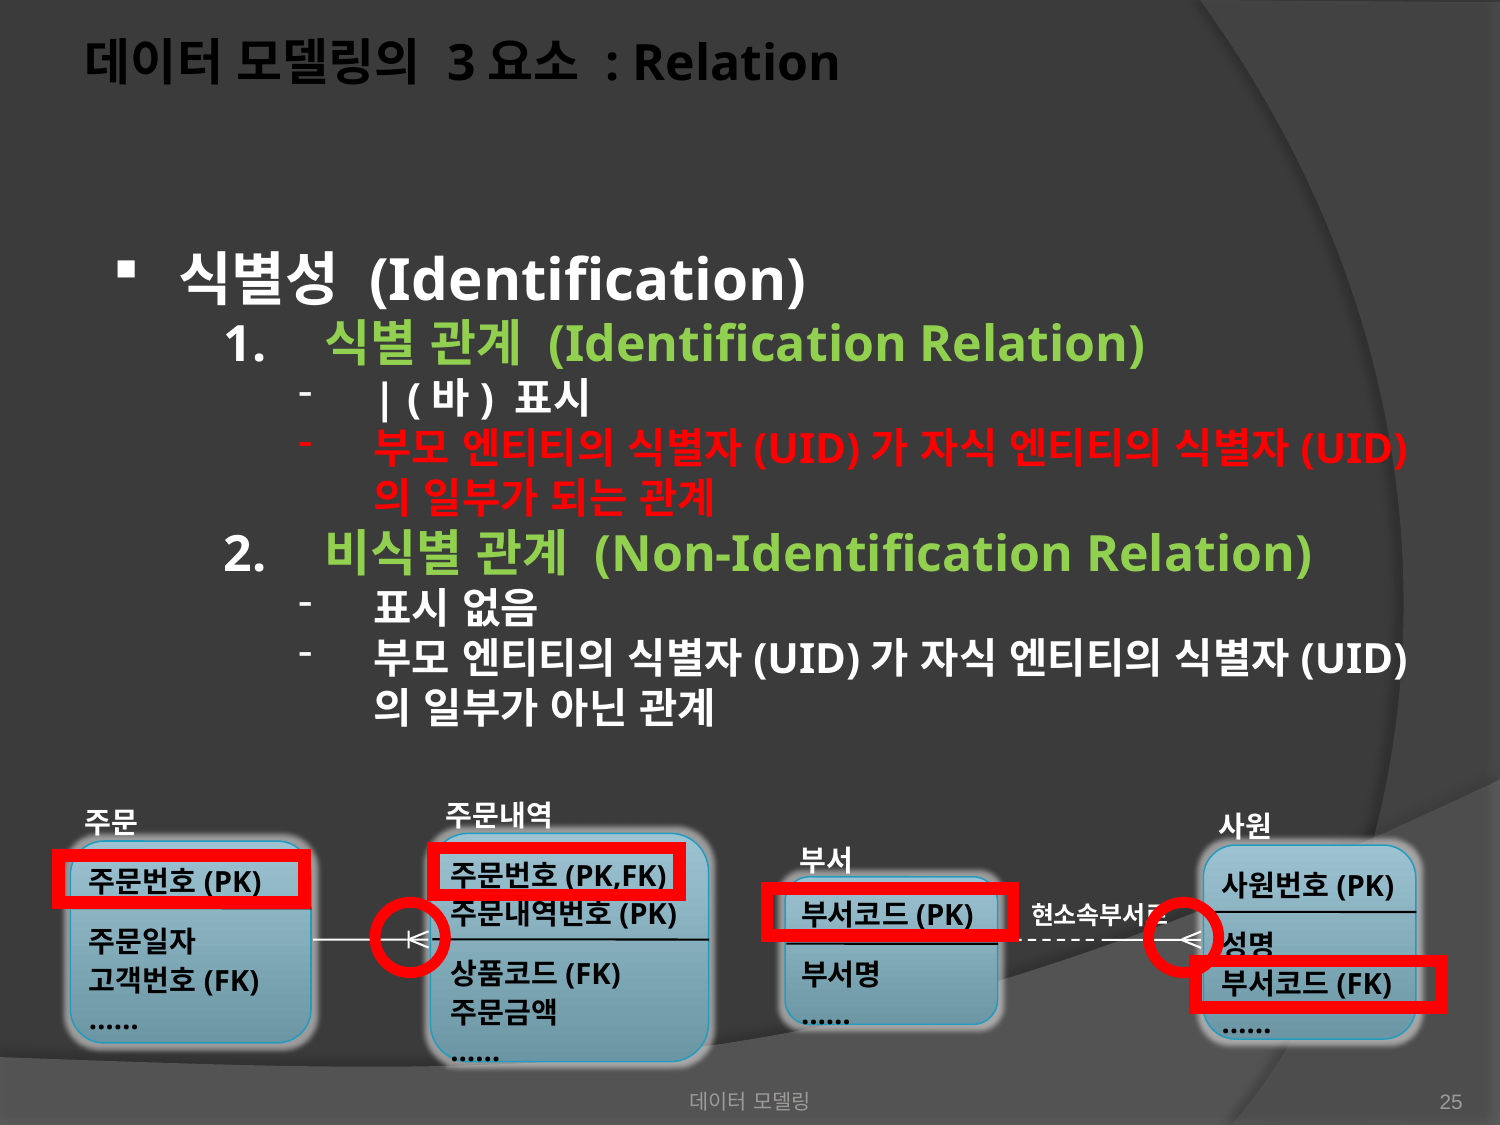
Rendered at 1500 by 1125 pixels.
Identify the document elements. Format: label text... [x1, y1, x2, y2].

text_box 사원 [1203, 808, 1416, 844]
text_box 주문번호(PK,FK) 주문내역번호(PK) 상품코드(FK) 주문금액 …… [429, 832, 710, 939]
text_box 주문번호(PK,FK) 주문내역번호(PK) 상품코드(FK) 주문금액 …… [429, 940, 710, 1063]
text_box 식별성 (Identification) 식별 관계 (Identification Relation) | (바) 표시 부모 엔티티의 식별자(UID)가 자식 엔티티의 식별자(UID)의 일부가 되는 관계 비식별 관계 (Non-Identification Relation) 표시 없음 부모 엔티티의 식별자(UID)가 자식 엔티티의 식별자(UID)의 일부가 아닌 관계 [58, 234, 1453, 739]
text_box 부서코드(PK) 부서명 …… [788, 877, 995, 888]
text_box 사원번호(PK) 성명 부서코드(FK) …… [1209, 912, 1417, 960]
text_box 사원번호(PK) 성명 부서코드(FK) …… [1202, 844, 1417, 911]
text_box [58, 855, 305, 903]
text_box 데이터 모델링의 3요소 : Relation [70, 23, 1412, 99]
text_box 부서코드(PK) 부서명 …… [784, 936, 999, 1026]
text_box 부서 [785, 841, 998, 877]
footer 데이터 모델링 [512, 1053, 988, 1114]
text_box 주문 [70, 804, 311, 840]
slide_number 25 [1337, 1053, 1463, 1114]
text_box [998, 935, 1203, 945]
text_box 현소속부서로 [1031, 900, 1170, 926]
text_box 정규화 [512, 1053, 702, 1065]
text_box [375, 902, 446, 973]
text_box 주문내역 [430, 796, 709, 832]
text_box [766, 888, 1013, 936]
text_box [433, 848, 680, 895]
text_box [1150, 902, 1219, 973]
text_box 주문번호(PK) 주문일자 고객번호(FK) …… [69, 840, 312, 1044]
text_box [1195, 960, 1442, 1008]
text_box 사원번호(PK) 성명 부서코드(FK) …… [1202, 1008, 1417, 1040]
